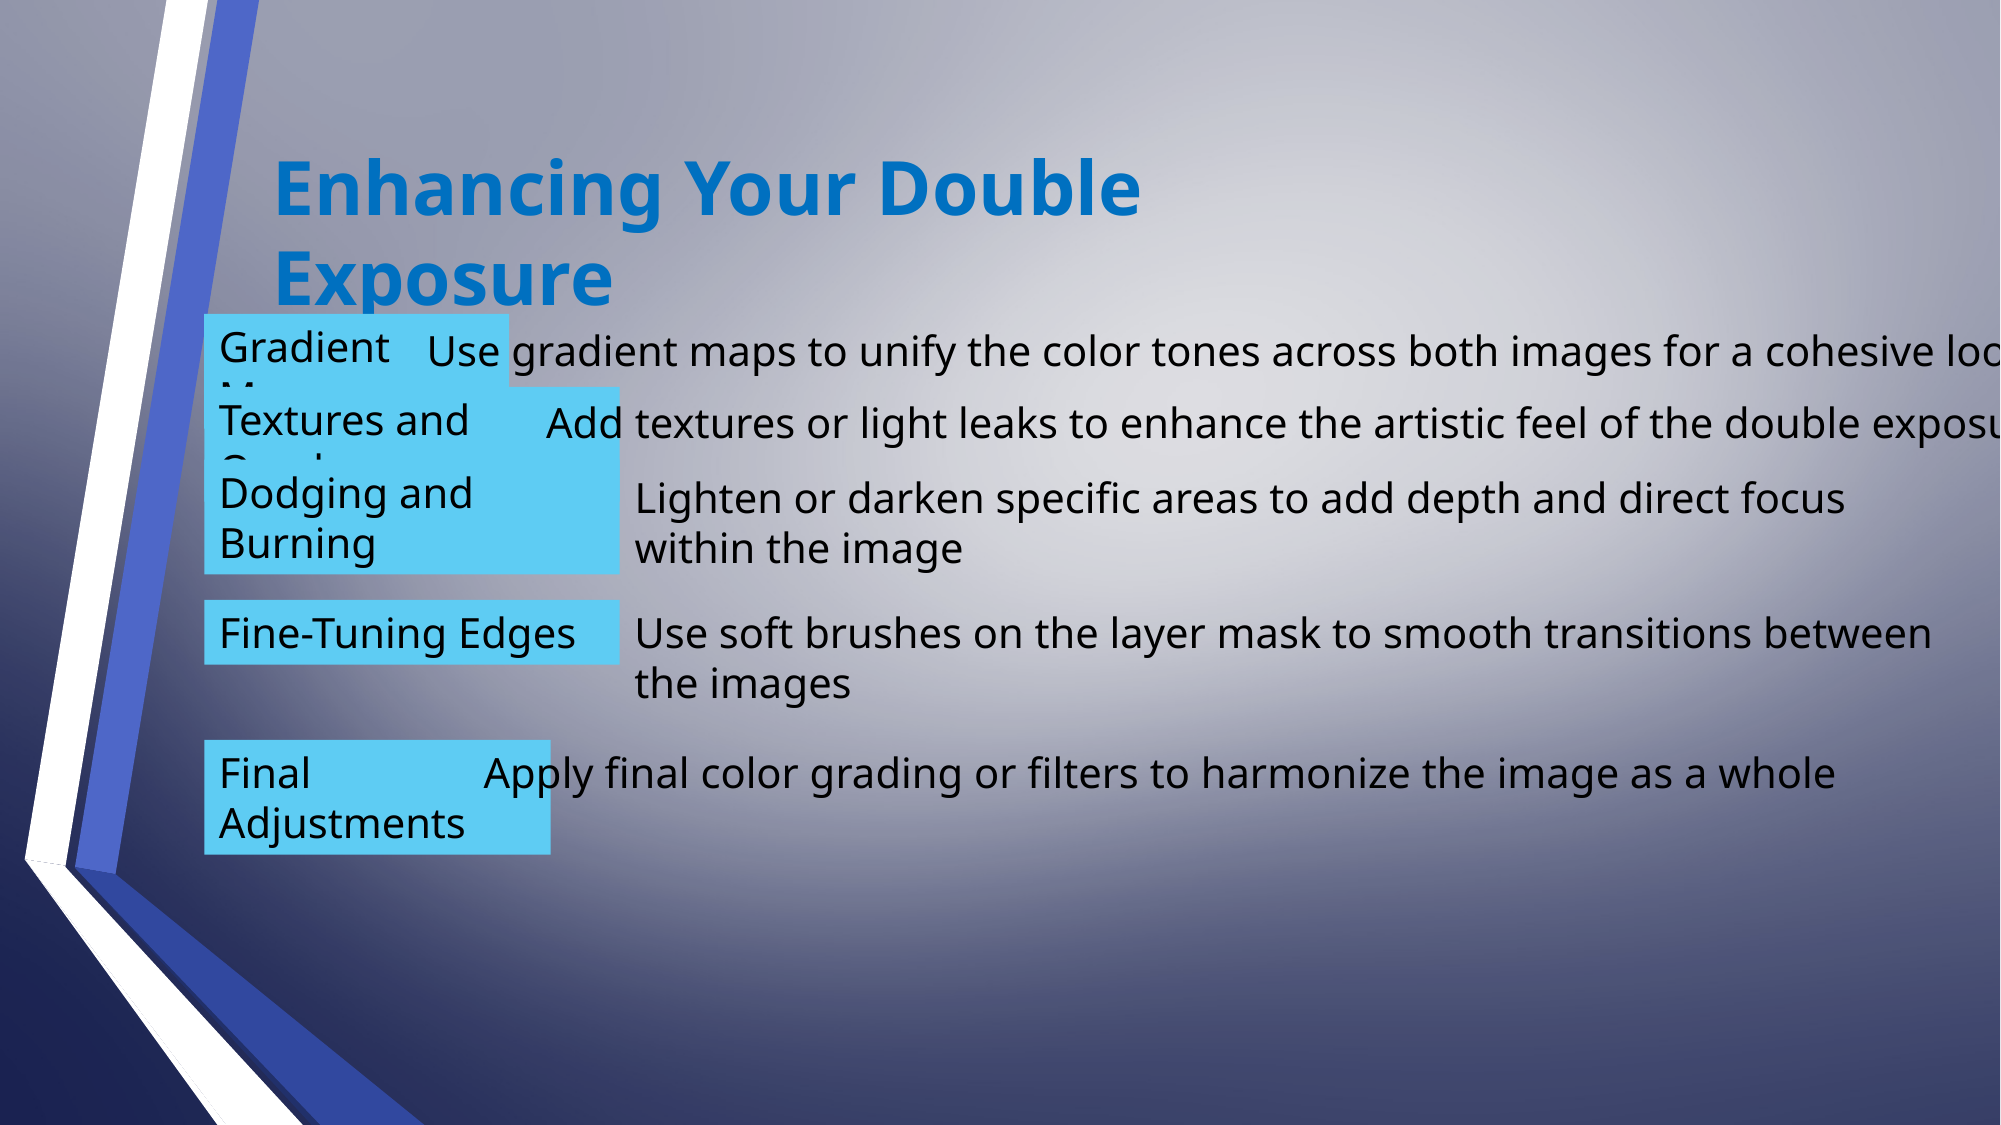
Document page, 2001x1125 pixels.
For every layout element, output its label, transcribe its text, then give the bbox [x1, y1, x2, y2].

text_box Gradient Maps [204, 313, 510, 386]
text_box Fine-Tuning Edges [204, 599, 619, 665]
text_box Final Adjustments [204, 739, 551, 855]
text_box Use soft brushes on the layer mask to smooth transitions between the images [619, 599, 1962, 715]
text_box Textures and Overlays [204, 386, 620, 459]
text_box Apply final color grading or filters to harmonize the image as a whole [468, 739, 1852, 805]
text_box Add textures or light leaks to enhance the artistic feel of the double exposure [531, 389, 2000, 455]
text_box Dodging and Burning [204, 459, 620, 575]
text_box Lighten or darken specific areas to add depth and direct focus within the image [619, 464, 1986, 579]
text_box Enhancing Your Double Exposure [256, 132, 1371, 317]
text_box Use gradient maps to unify the color tones across both images for a cohesive look [411, 317, 2000, 383]
